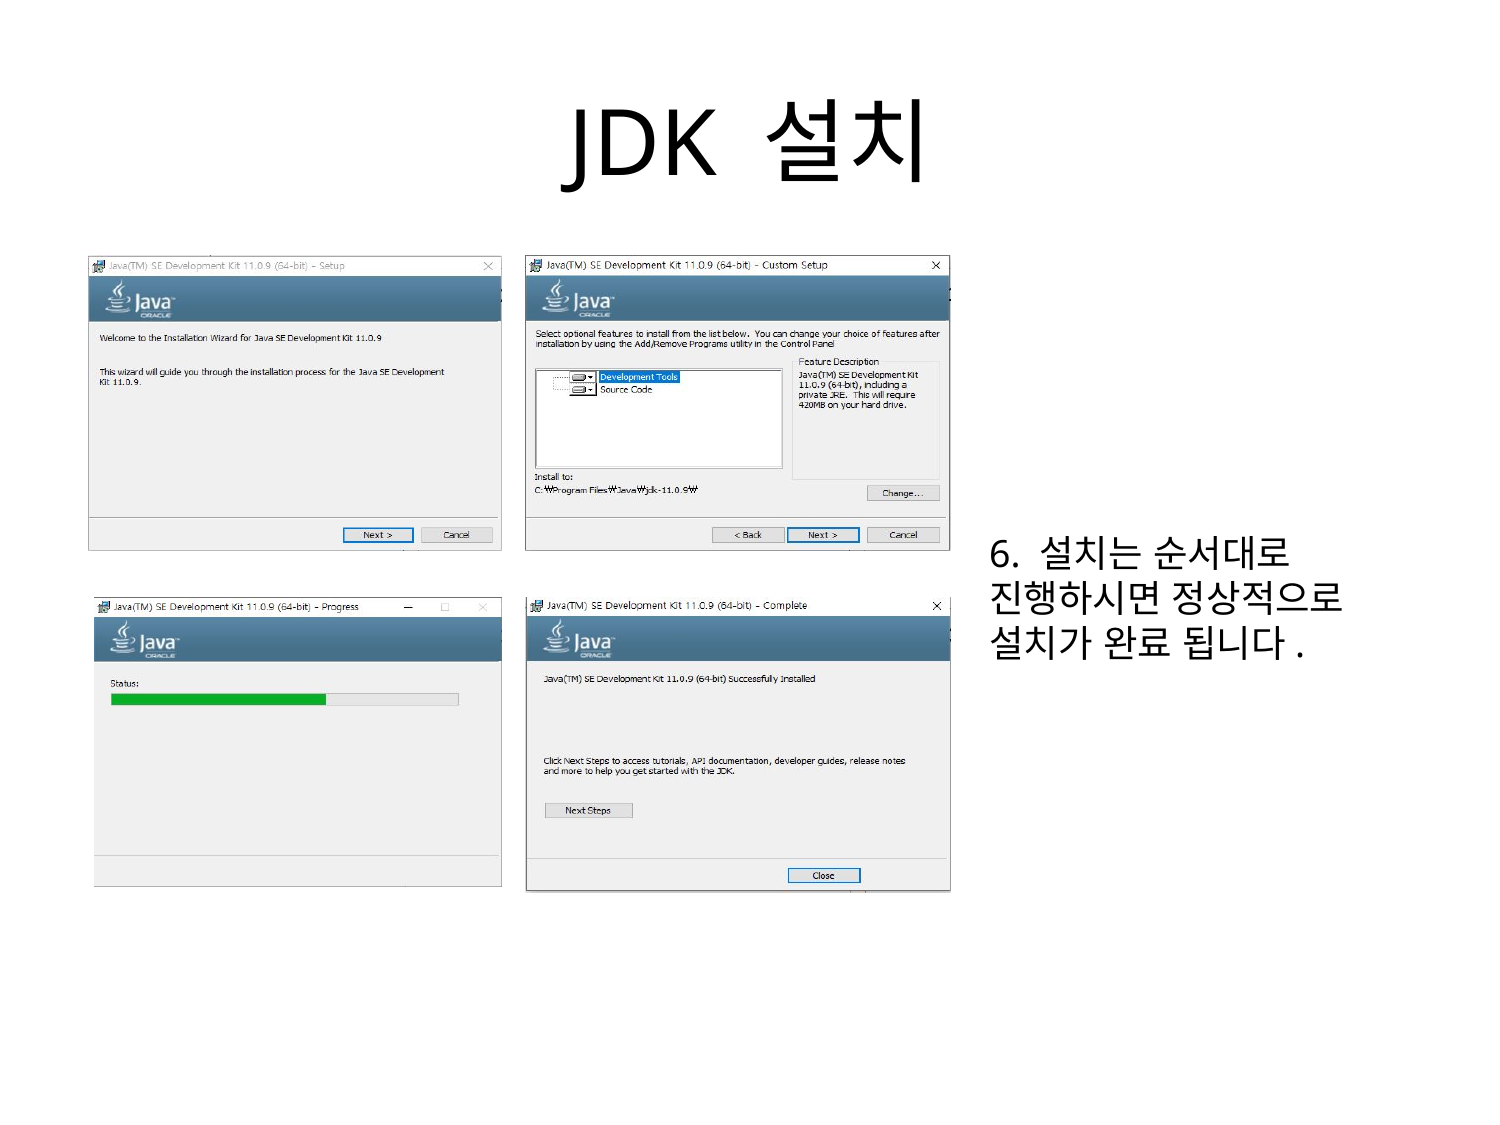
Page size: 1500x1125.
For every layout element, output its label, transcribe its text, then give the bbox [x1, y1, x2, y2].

text_box 6. 설치는 순서대로 진행하시면 정상적으로 설치가 완료 됩니다. [974, 522, 1500, 672]
title JDK 설치 [75, 45, 1425, 233]
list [525, 255, 952, 551]
picture [525, 597, 952, 893]
picture [94, 597, 503, 887]
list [88, 255, 503, 551]
